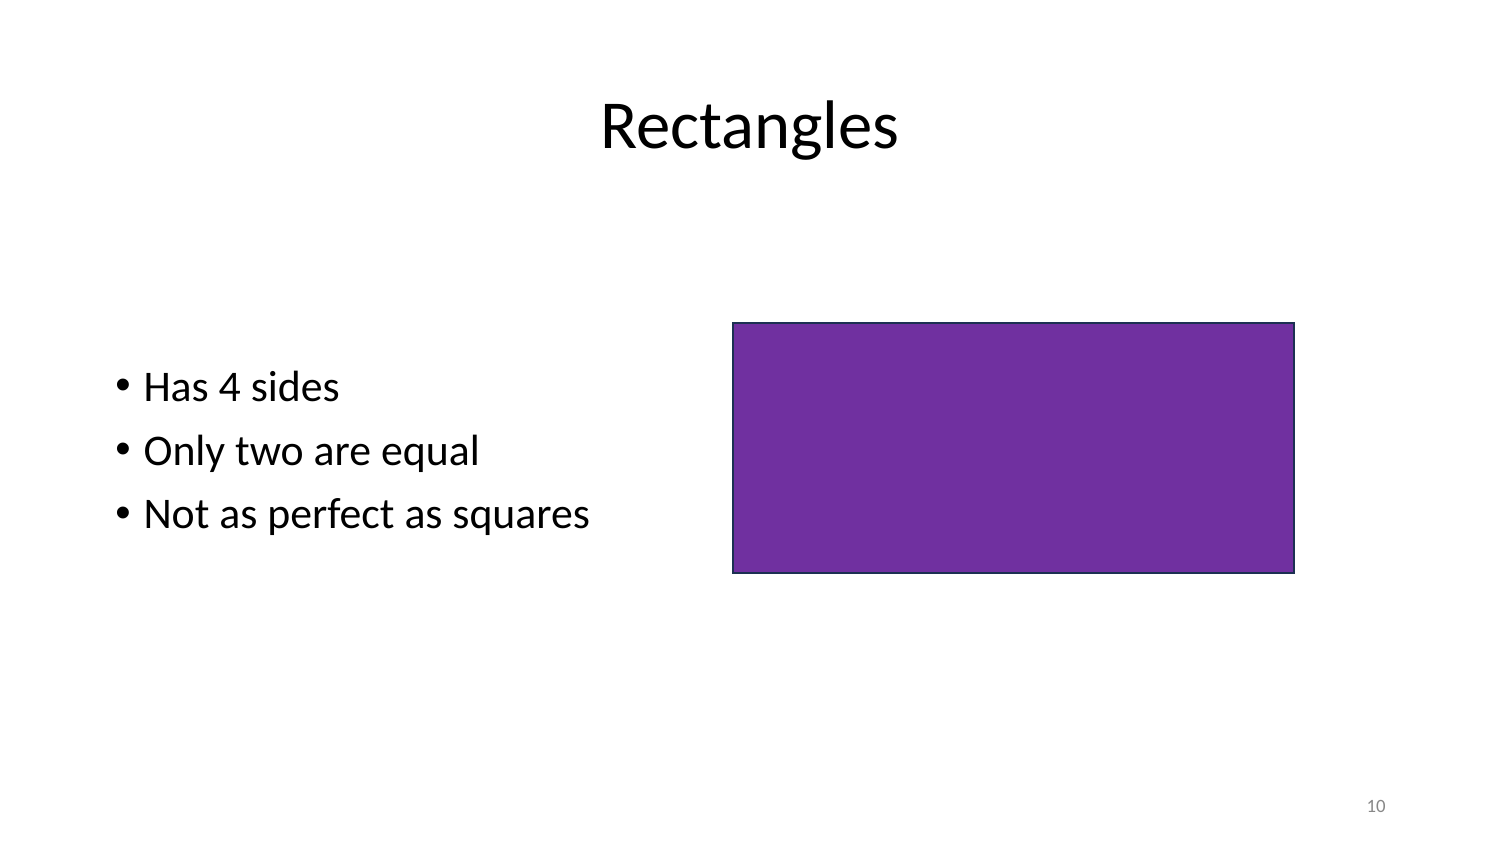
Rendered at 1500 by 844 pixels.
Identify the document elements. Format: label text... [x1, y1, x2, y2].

slide_number ‹#› [1059, 782, 1397, 827]
text_box [733, 322, 1294, 574]
title Rectangles [103, 44, 1397, 208]
list Has 4 sides Only two are equal Not as perfect as squares [103, 224, 1397, 760]
